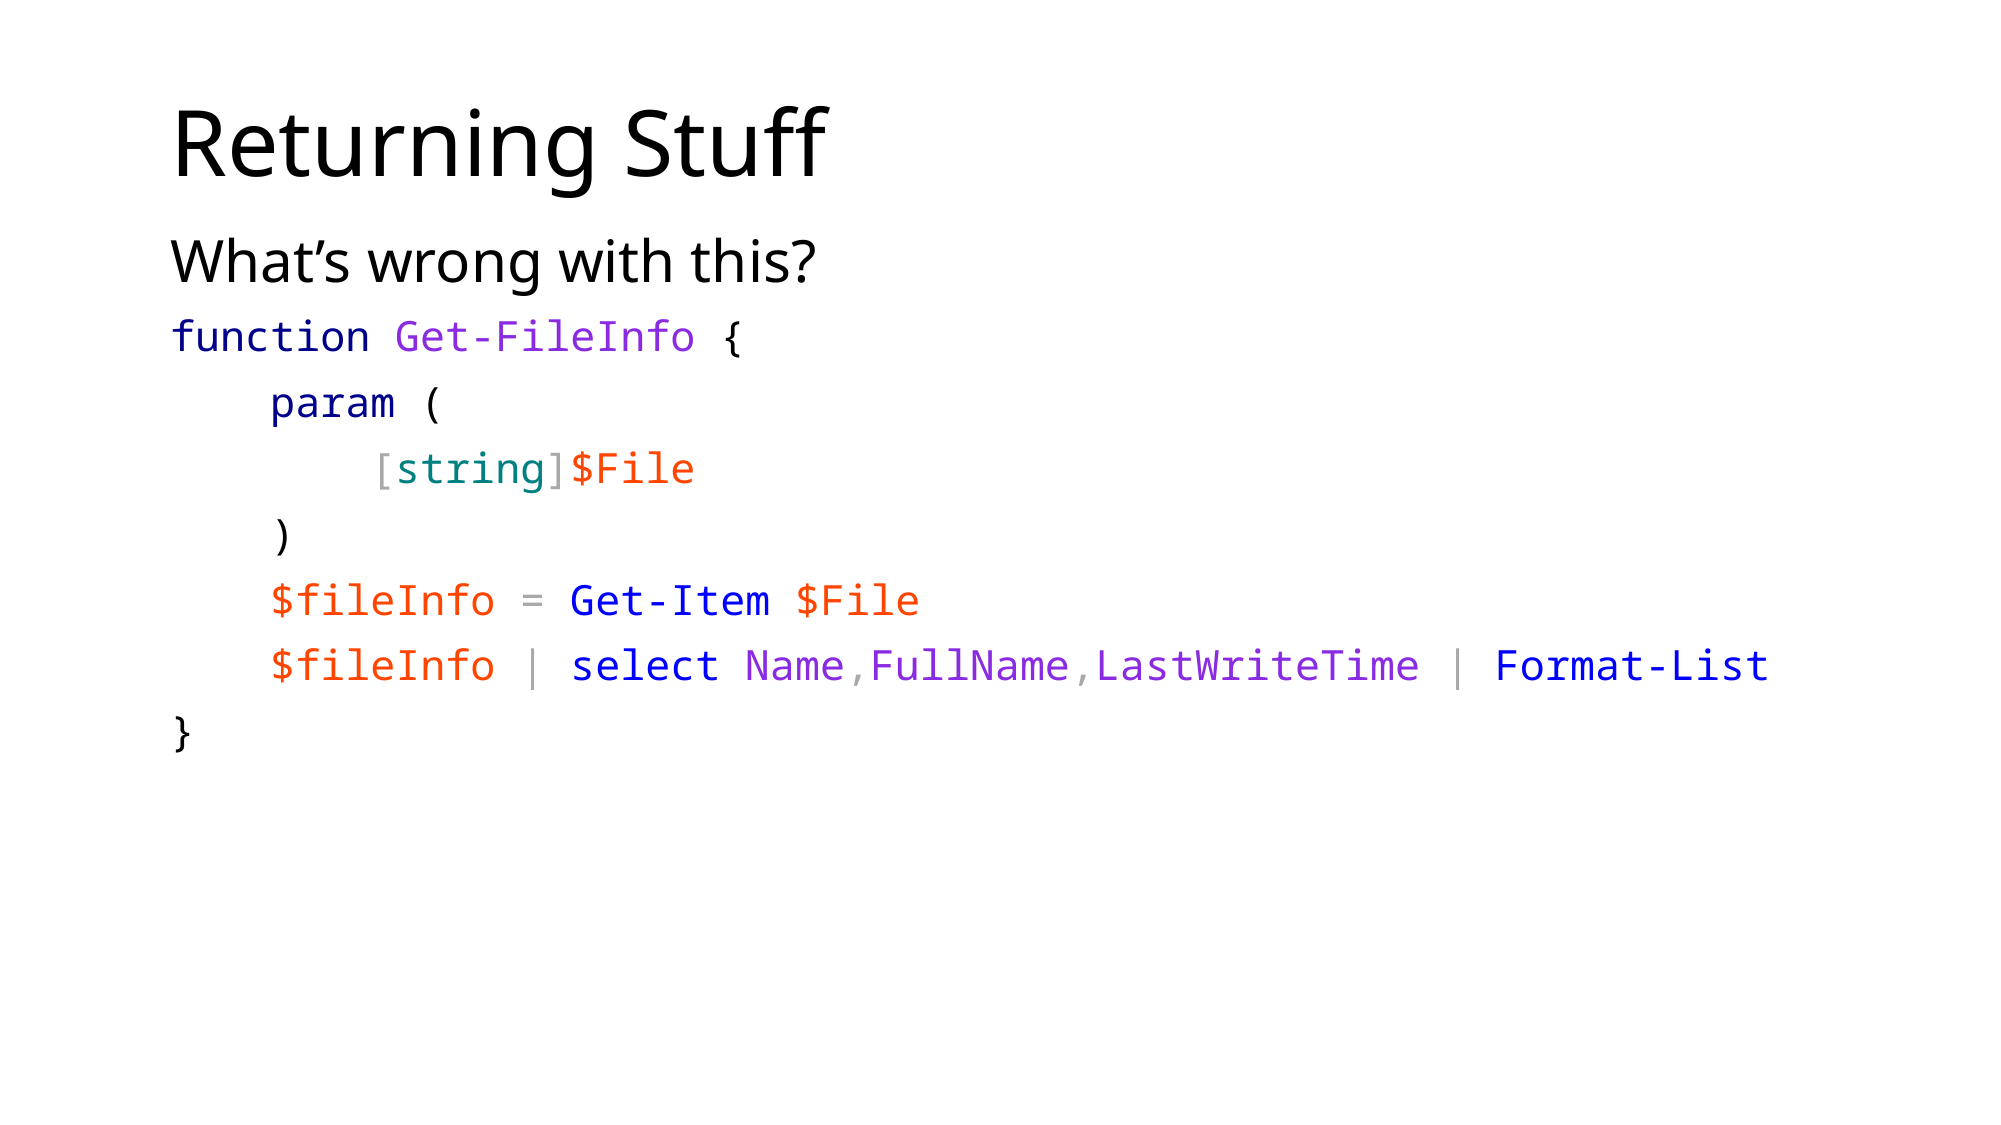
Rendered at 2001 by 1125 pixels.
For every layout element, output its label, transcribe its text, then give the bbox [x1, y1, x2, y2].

list What’s wrong with this? function Get-FileInfo { param ( [string]$File ) $fileInfo = Get-Item $File $fileInfo | select Name,FullName,LastWriteTime | Format-List } [155, 224, 1863, 939]
title Returning Stuff [155, 90, 1863, 224]
